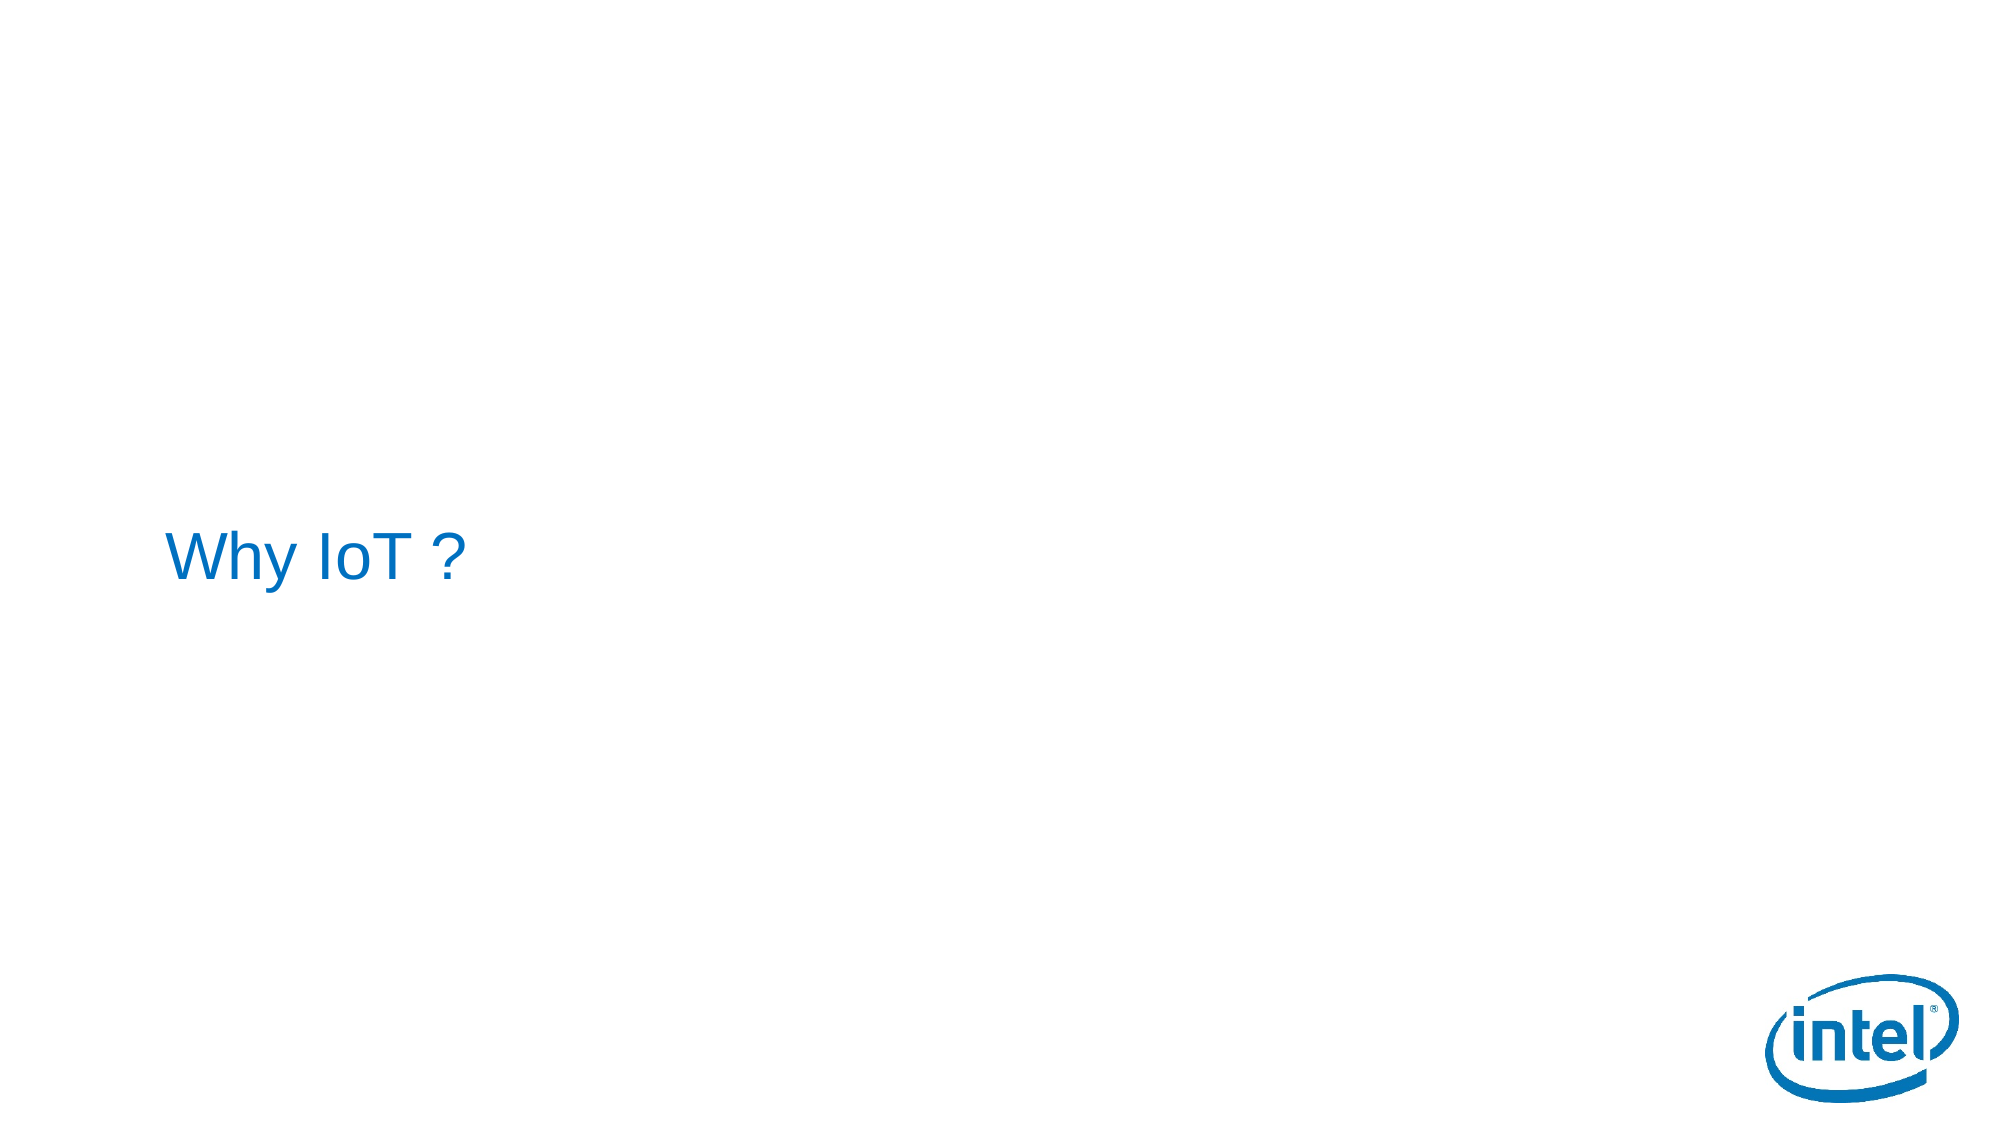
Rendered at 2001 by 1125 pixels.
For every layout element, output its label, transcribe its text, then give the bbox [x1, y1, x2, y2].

list Why IoT ? [150, 512, 1850, 600]
picture [1765, 974, 1959, 1103]
